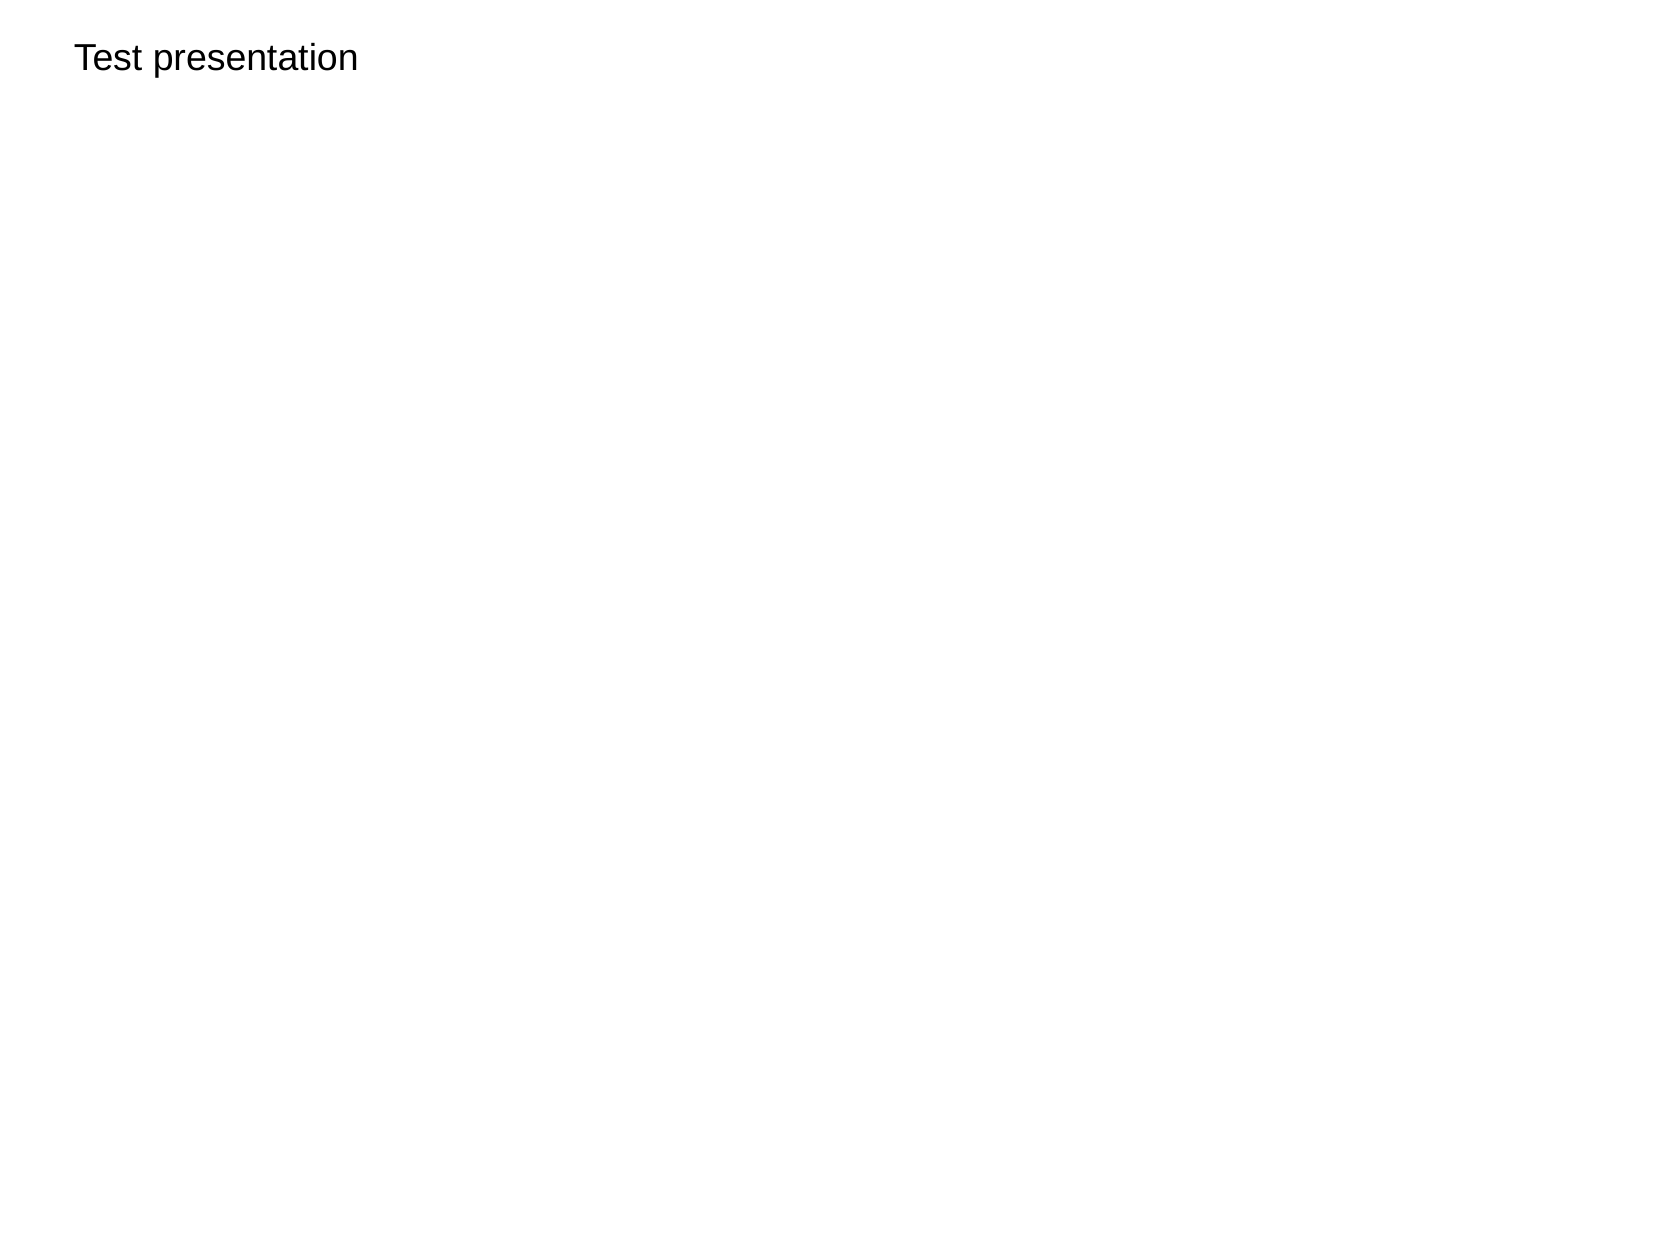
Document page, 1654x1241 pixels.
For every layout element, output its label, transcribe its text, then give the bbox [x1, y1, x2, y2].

text_box Test presentation [59, 29, 414, 87]
